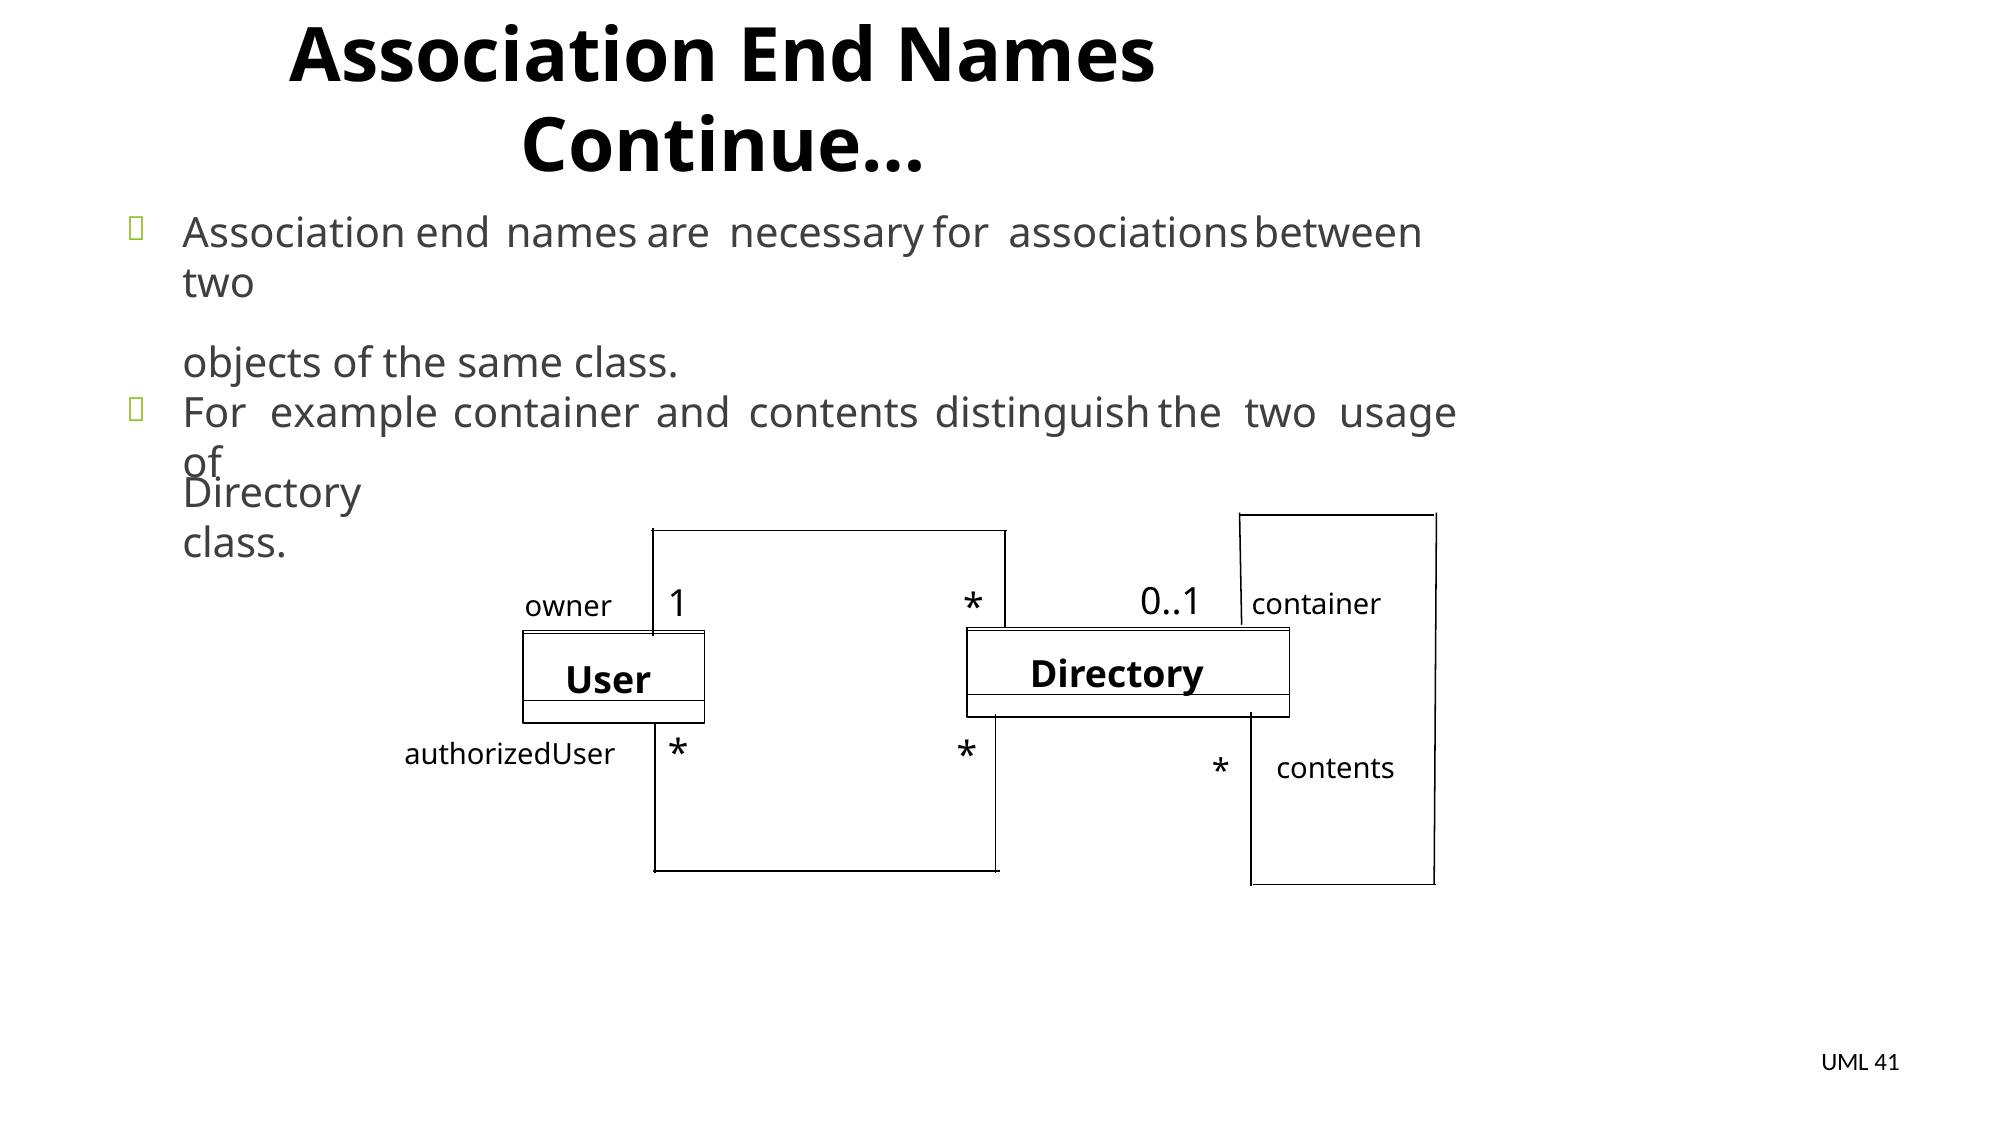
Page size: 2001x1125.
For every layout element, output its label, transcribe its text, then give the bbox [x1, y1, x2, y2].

text_box Association end names are necessary for associations between two objects of the same class. [180, 203, 1507, 384]
text_box  [123, 204, 160, 247]
text_box Directory class. [180, 464, 474, 567]
text_box User [523, 630, 705, 701]
text_box * [667, 726, 694, 774]
text_box 0..1 container [1138, 574, 1434, 622]
slide_number UML 41 [1433, 731, 1900, 1125]
text_box owner 1 [522, 577, 692, 625]
title Association End Names Continue… [123, 0, 1321, 191]
text_box * [956, 728, 983, 776]
text_box  [123, 385, 160, 428]
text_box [965, 626, 1291, 718]
text_box For example container and contents distinguish the two usage of [180, 384, 1507, 487]
text_box [523, 701, 705, 724]
text_box * [963, 580, 989, 626]
text_box authorizedUser [402, 733, 629, 771]
text_box * contents [1205, 720, 1438, 790]
